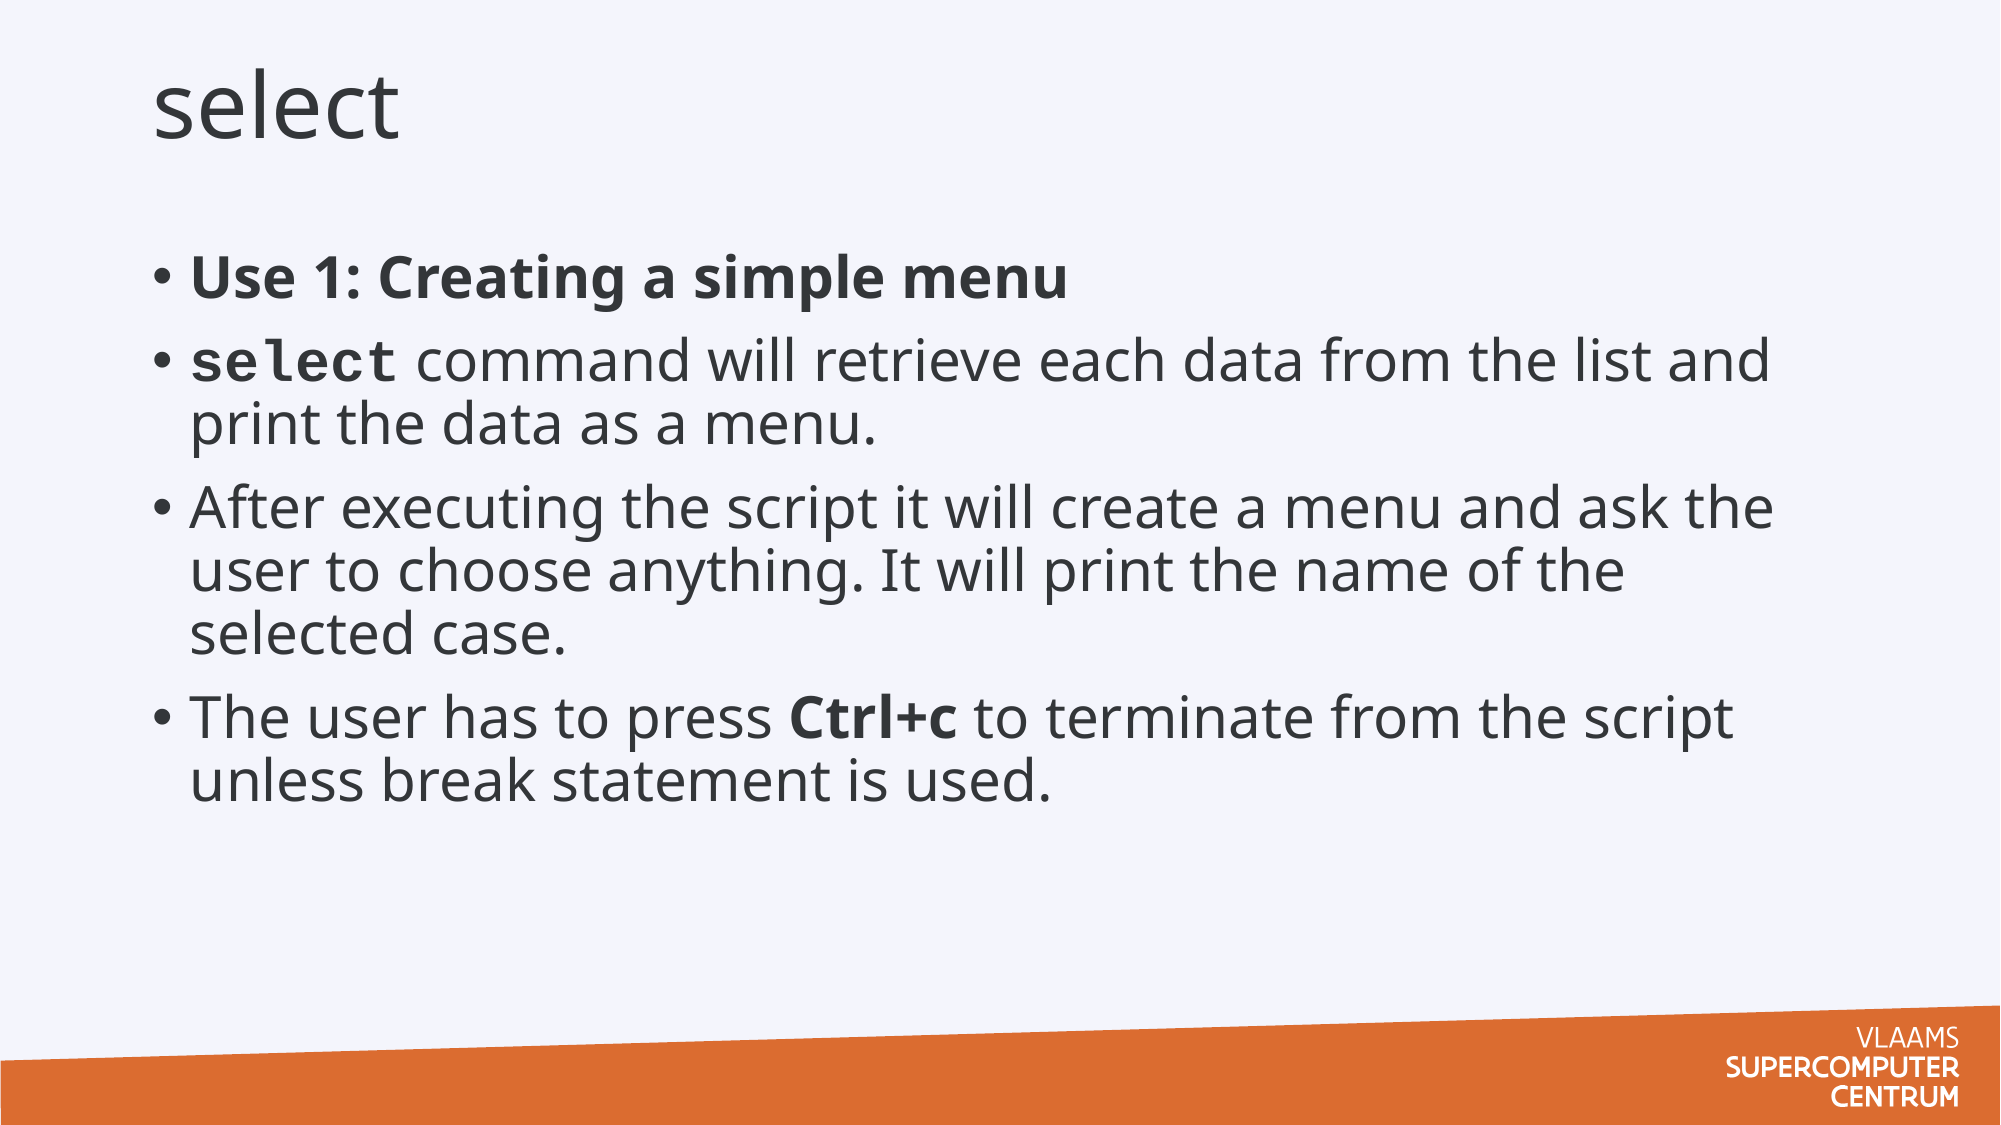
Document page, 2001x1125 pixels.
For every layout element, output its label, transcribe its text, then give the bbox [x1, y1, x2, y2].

list Use 1: Creating a simple menu select command will retrieve each data from the list and print the data as a menu. After executing the script it will create a menu and ask the user to choose anything. It will print the name of the selected case. The user has to press Ctrl+c to terminate from the script unless break statement is used. [137, 240, 1863, 955]
picture [1725, 1021, 1960, 1117]
title select [137, 0, 1863, 218]
